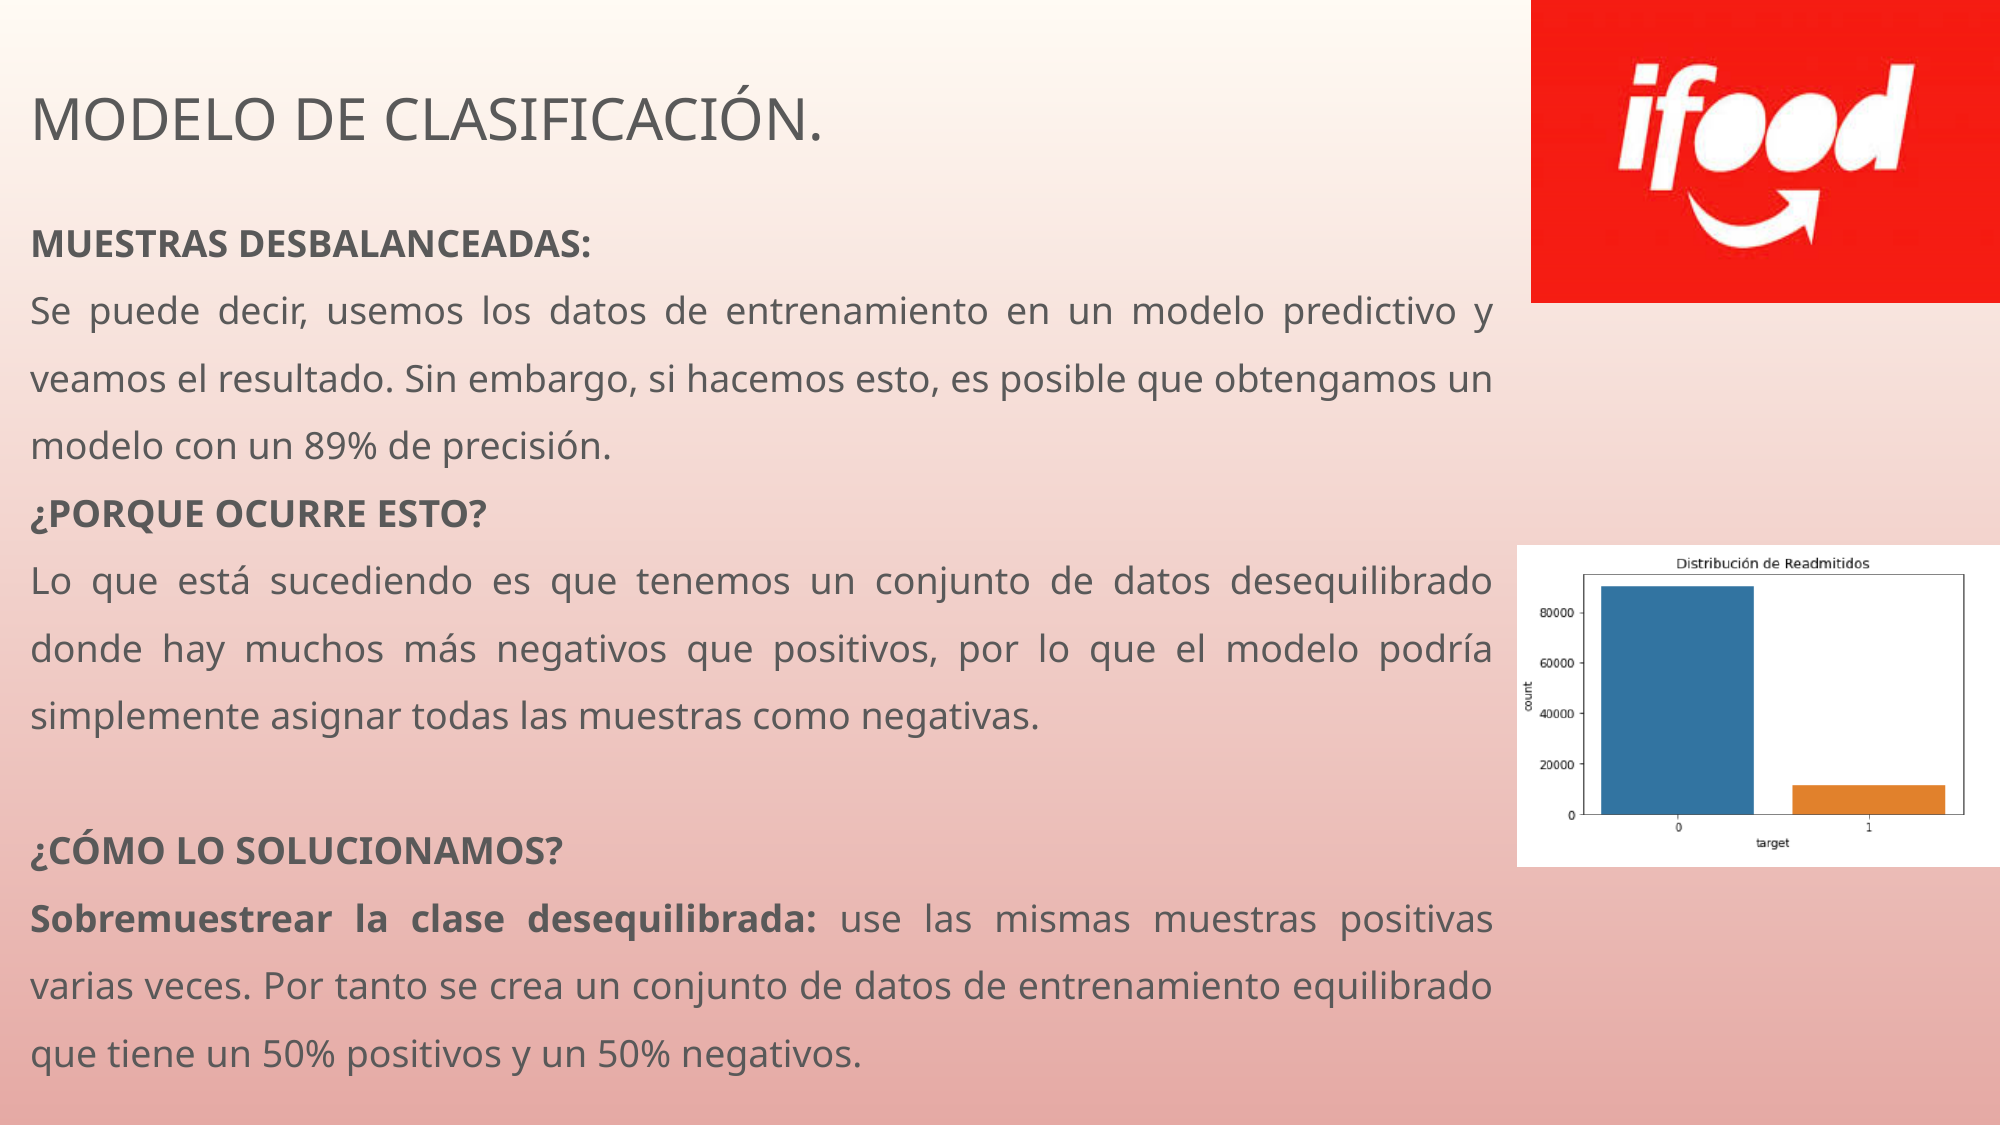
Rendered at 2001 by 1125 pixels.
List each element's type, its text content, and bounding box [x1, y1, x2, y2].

picture [1531, 0, 2000, 303]
picture [1517, 545, 2000, 867]
text_box MODELO DE CLASIFICACIÓN. MUESTRAS DESBALANCEADAS: Se puede decir, usemos los datos de entrenamiento en un modelo predictivo y veamos el resultado. Sin embargo, si hacemos esto, es posible que obtengamos un modelo con un 89% de precisión. ¿PORQUE OCURRE ESTO? Lo que está sucediendo es que tenemos un conjunto de datos desequilibrado donde hay muchos más negativos que positivos, por lo que el modelo podría simplemente asignar todas las muestras como negativas. ¿CÓMO LO SOLUCIONAMOS? Sobremuestrear la clase desequilibrada: use las mismas muestras positivas varias veces. Por tanto se crea un conjunto de datos de entrenamiento equilibrado que tiene un 50% positivos y un 50% negativos. [15, 74, 1510, 1083]
